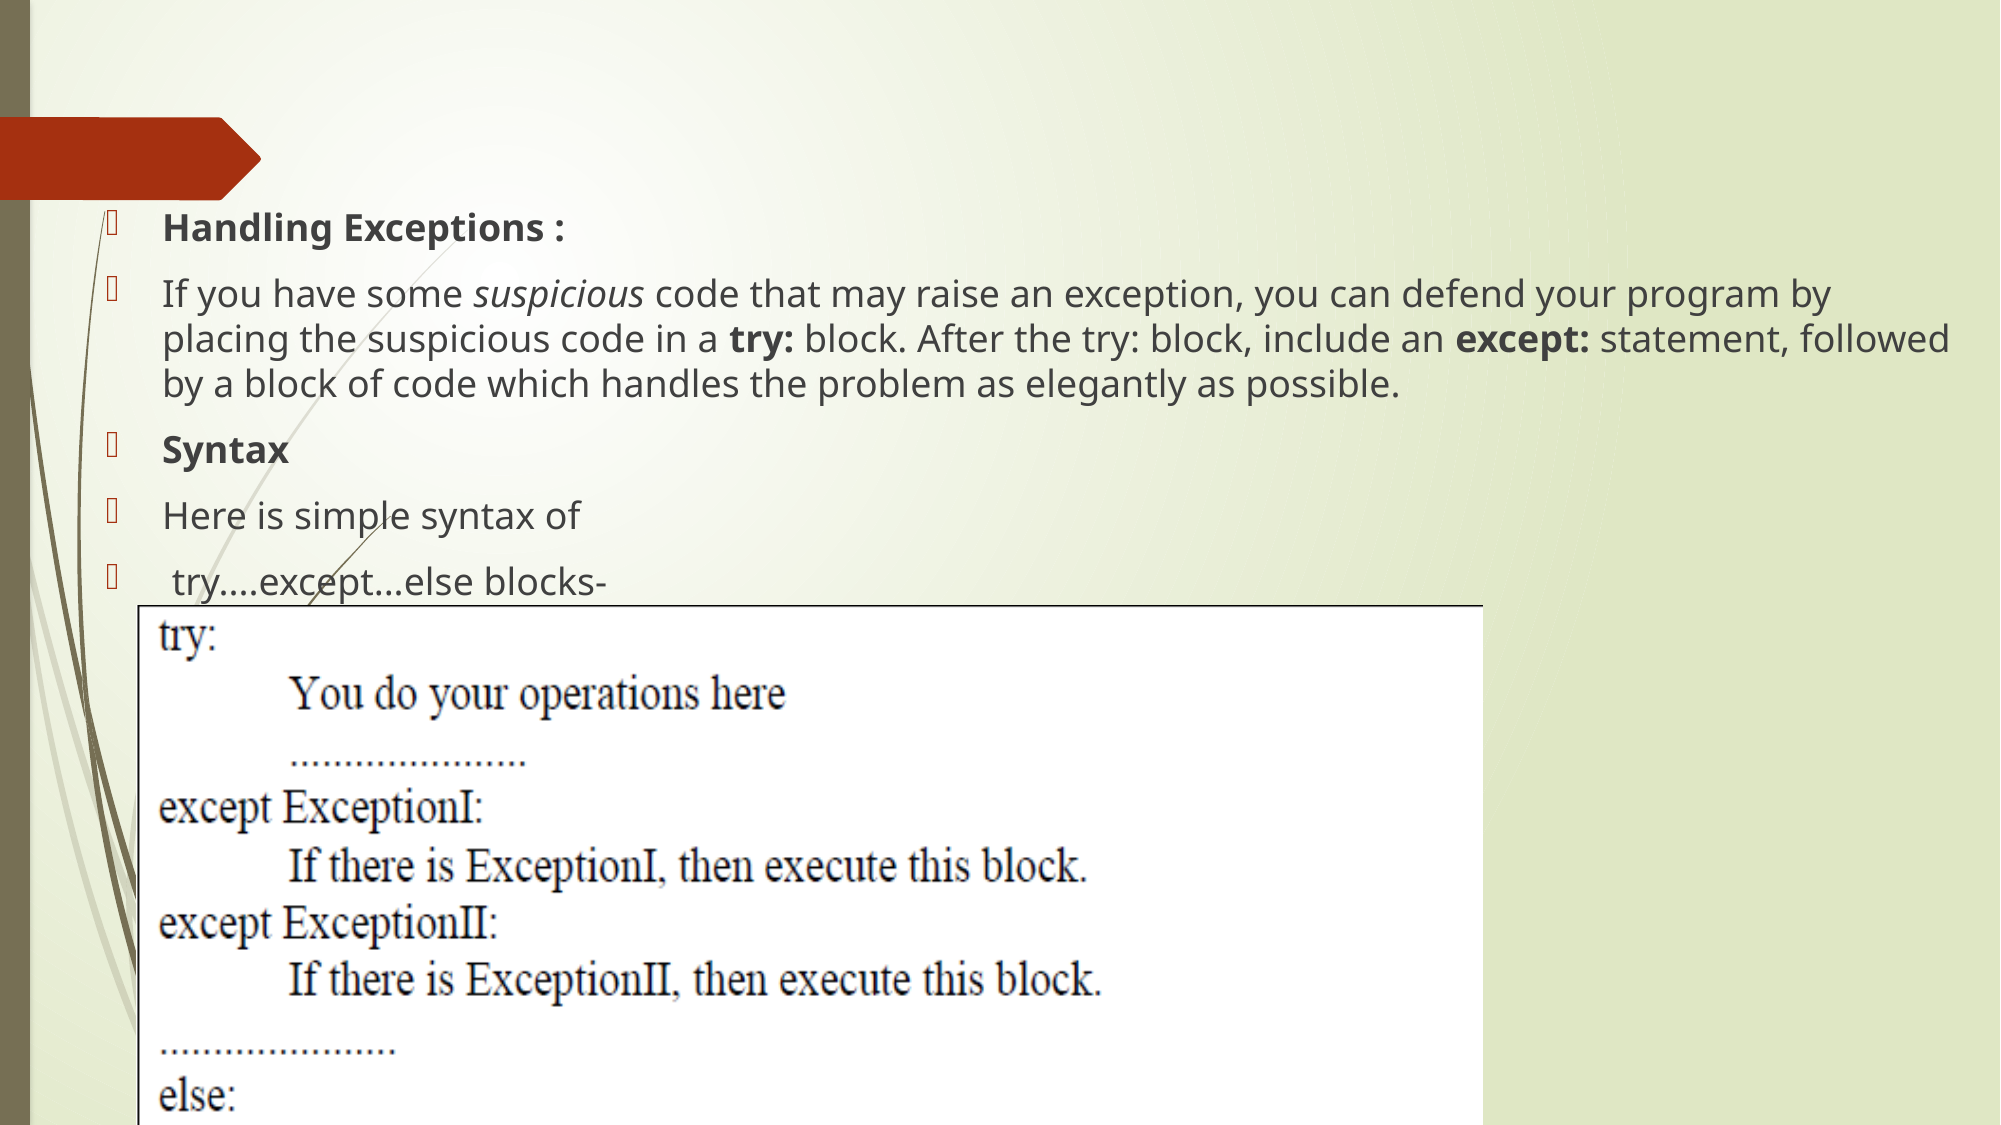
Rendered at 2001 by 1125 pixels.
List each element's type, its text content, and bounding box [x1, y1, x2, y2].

list Handling Exceptions : If you have some suspicious code that may raise an exception, you can defend your program by placing the suspicious code in a try: block. After the try: block, include an except: statement, followed by a block of code which handles the problem as elegantly as possible. Syntax Here is simple syntax of try....except...else blocks- [90, 196, 1980, 1065]
picture [135, 605, 1483, 1125]
